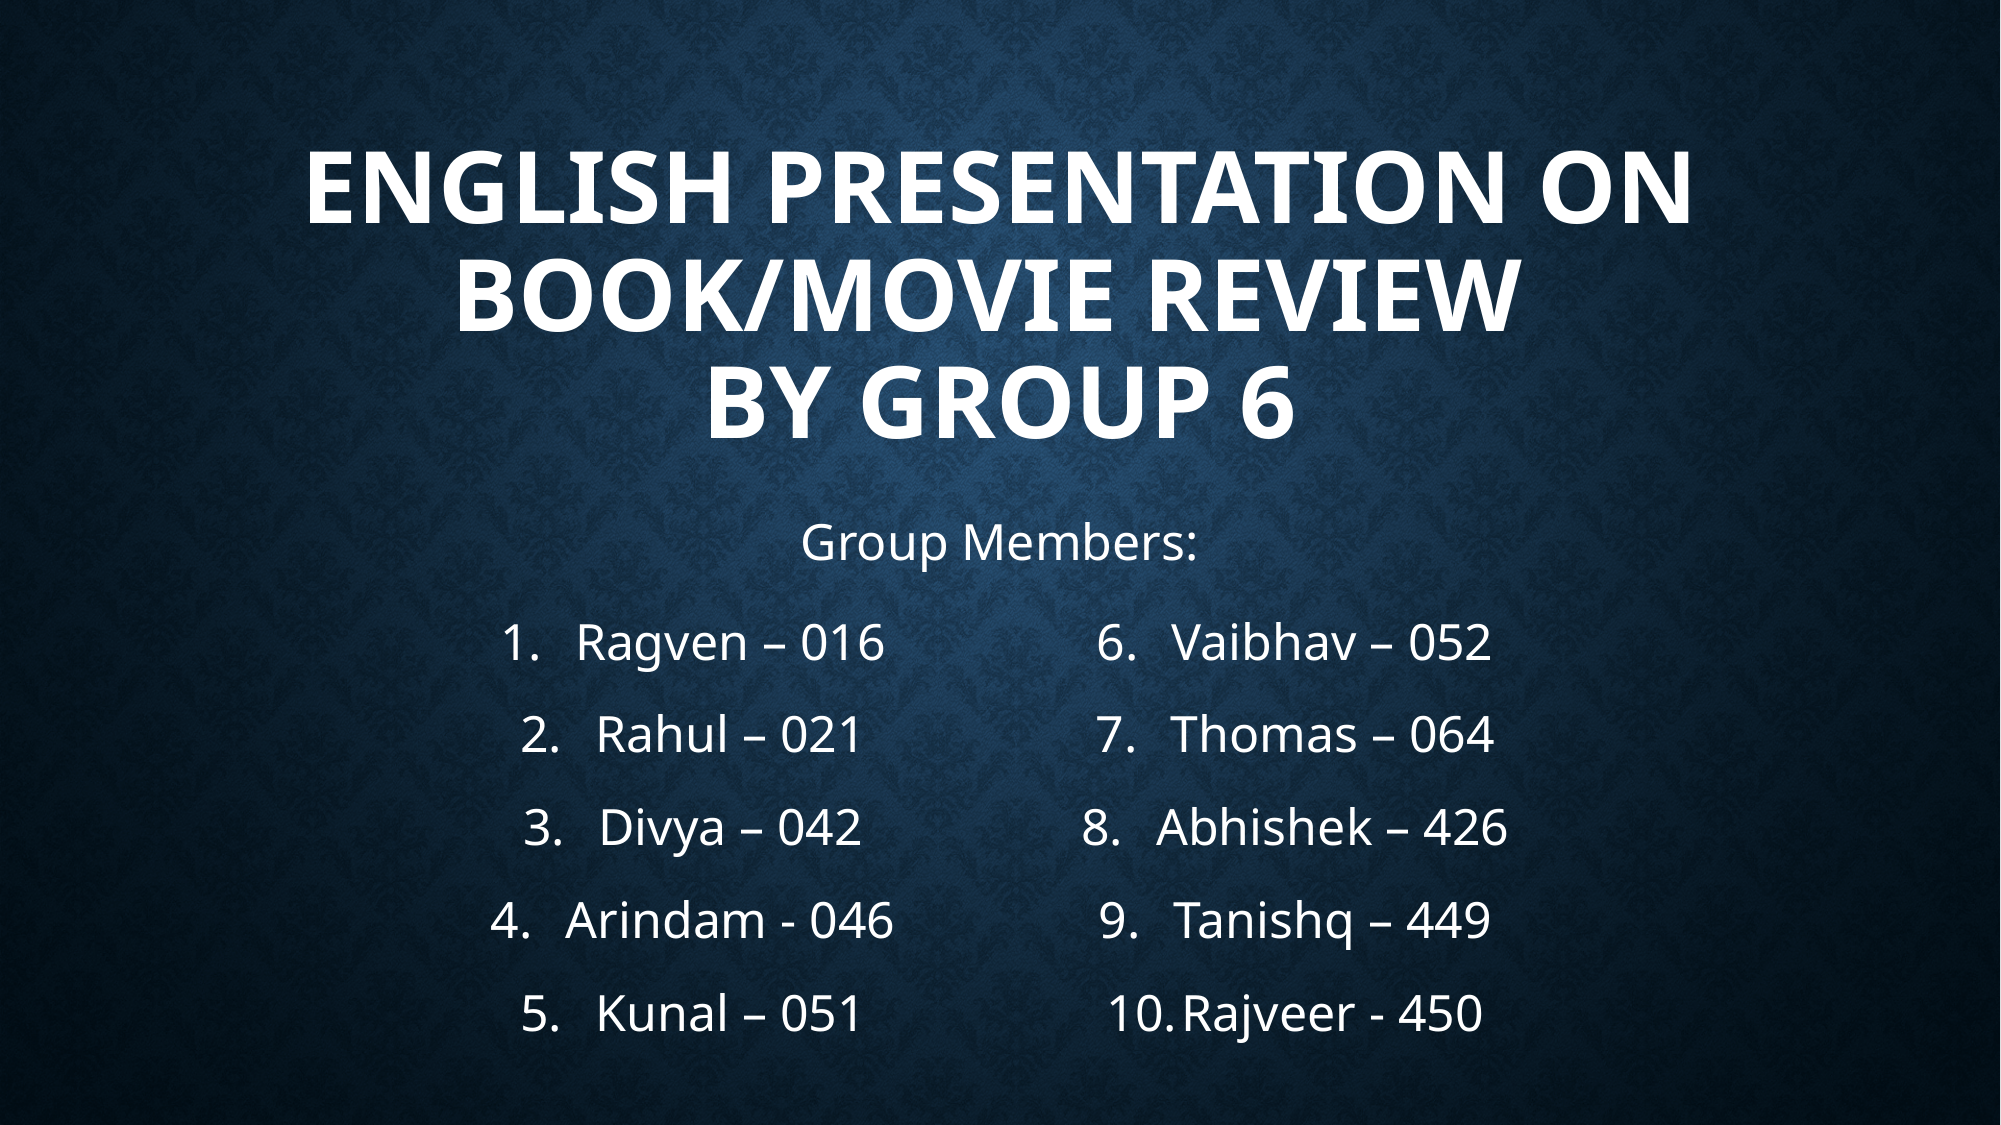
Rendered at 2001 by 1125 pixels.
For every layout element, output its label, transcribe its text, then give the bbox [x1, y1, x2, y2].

title English Presentation on Book/movie review by group 6 [261, 76, 1739, 468]
text_box Ragven – 016 Rahul – 021 Divya – 042 Arindam - 046 Kunal – 051 Vaibhav – 052 Thomas – 064 Abhishek – 426 Tanishq – 449 Rajveer - 450 [376, 590, 2000, 1103]
subtitle Group Members: [261, 491, 1739, 591]
